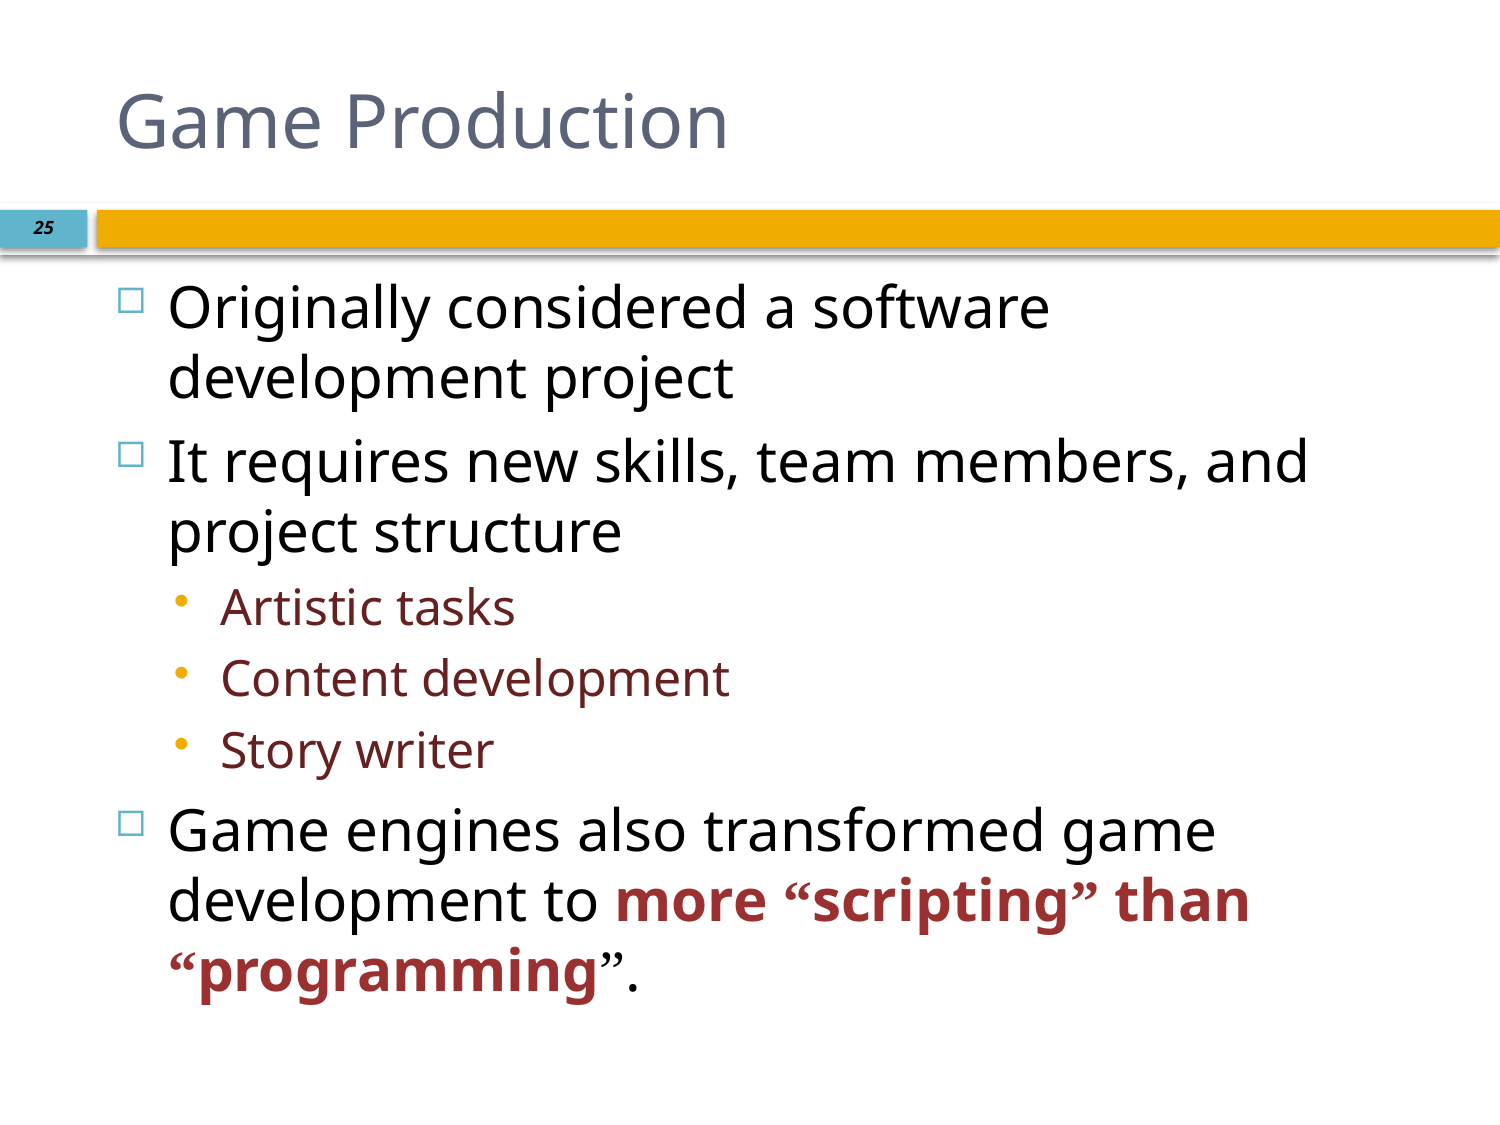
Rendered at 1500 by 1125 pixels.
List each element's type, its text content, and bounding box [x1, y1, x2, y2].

list Originally considered a software development project It requires new skills, team members, and project structure Artistic tasks Content development Story writer Game engines also transformed game development to more “scripting” than “programming”. [100, 262, 1438, 1025]
title Game Production [100, 37, 1438, 200]
slide_number 25 [0, 208, 88, 249]
